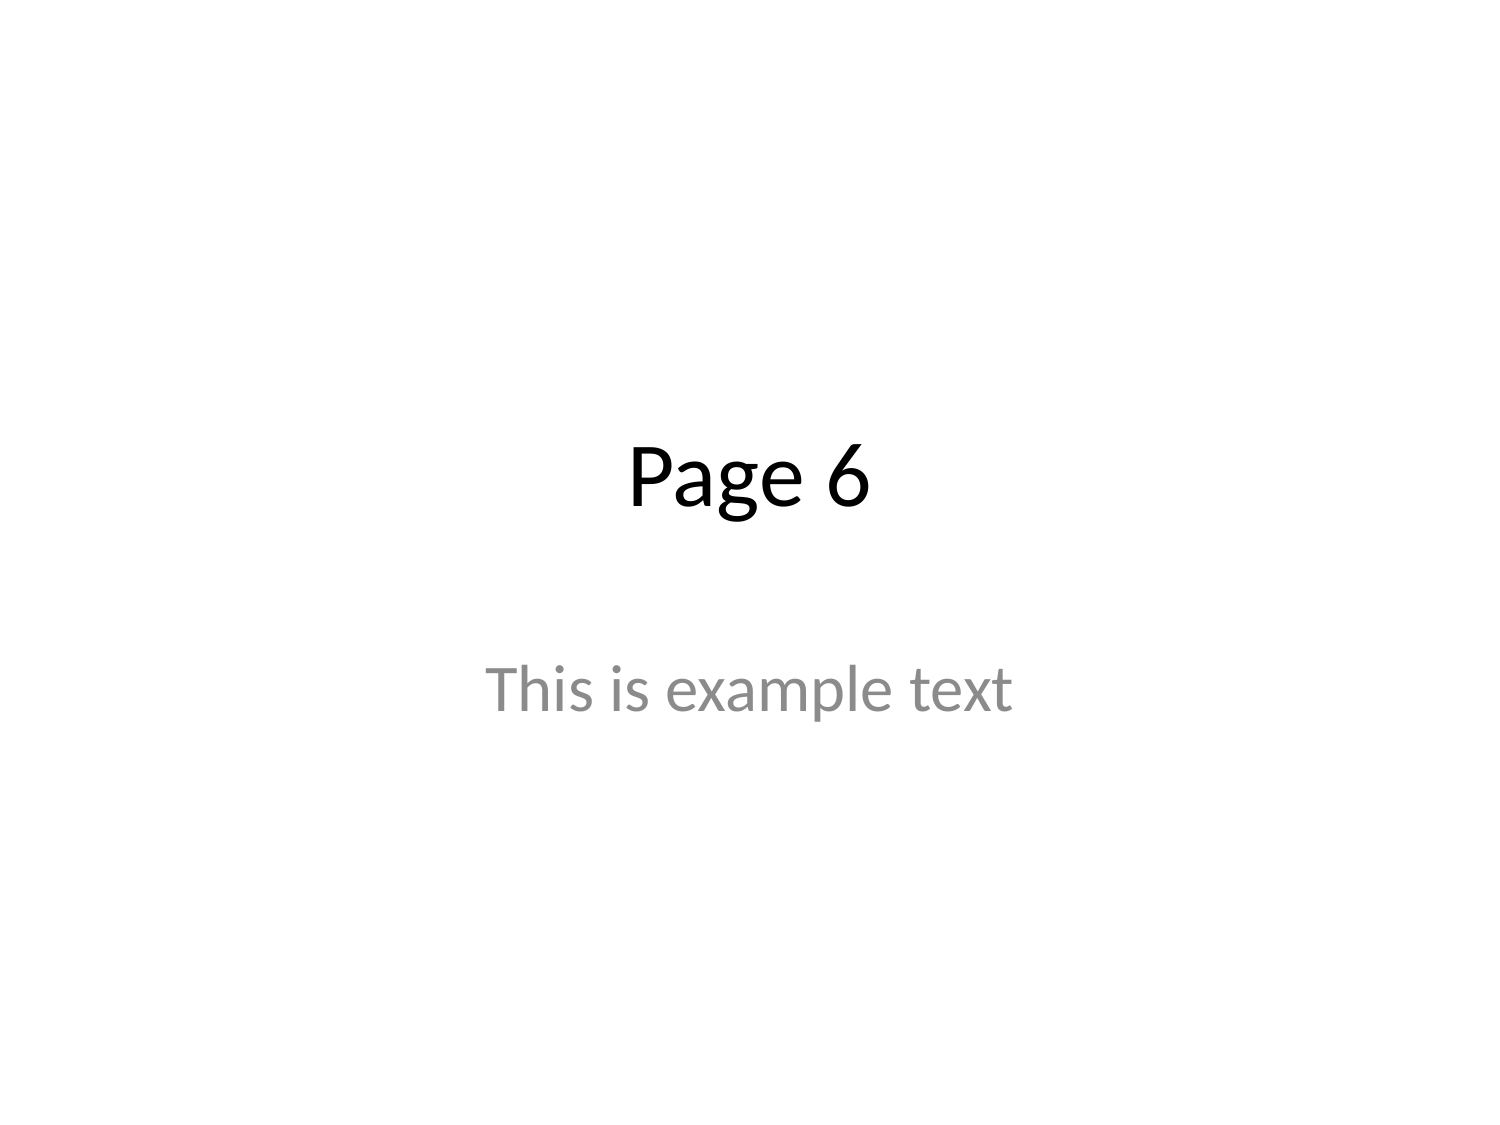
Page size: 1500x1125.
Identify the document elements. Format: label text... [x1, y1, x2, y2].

title Page 6 [112, 349, 1388, 591]
subtitle This is example text [225, 637, 1275, 925]
